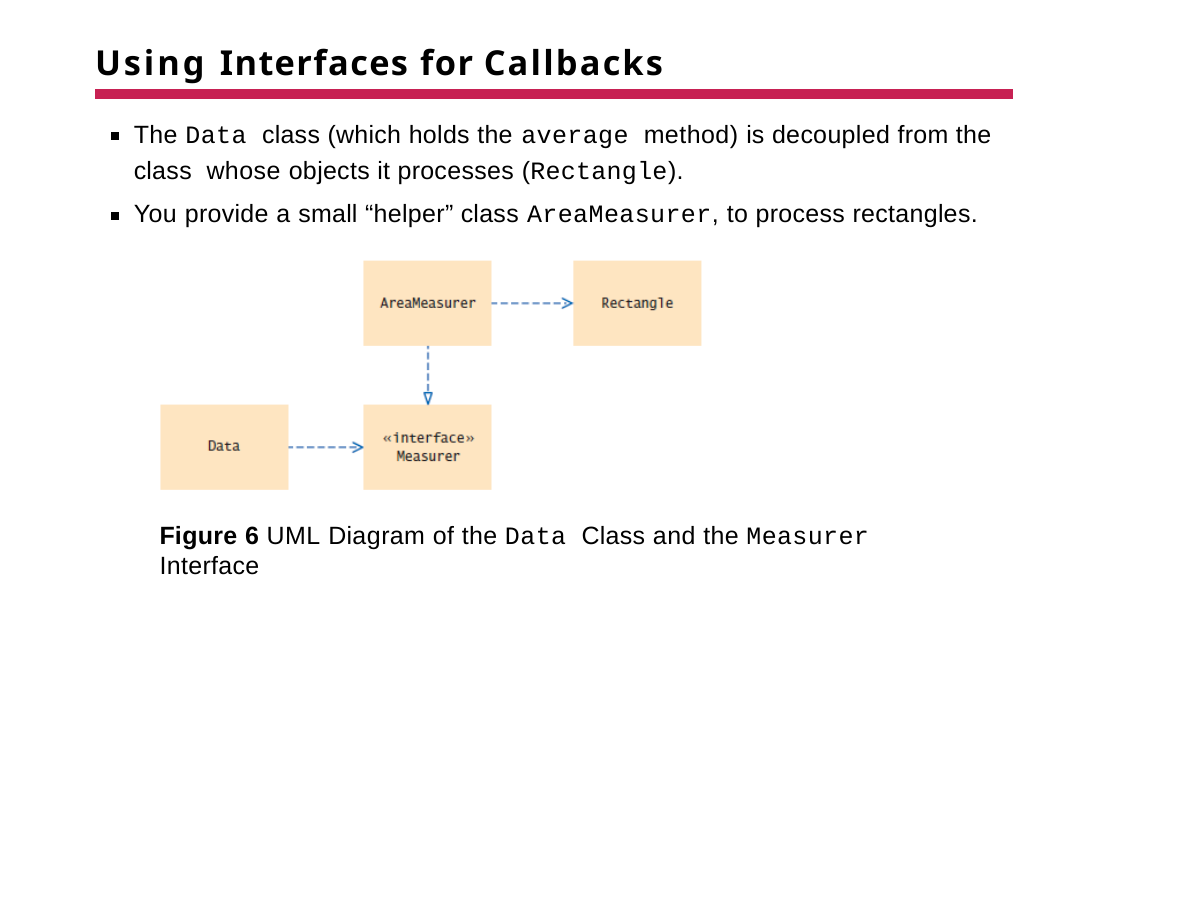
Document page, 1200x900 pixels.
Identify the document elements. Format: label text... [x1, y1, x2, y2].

text_box [134, 240, 713, 499]
title Using Interfaces for Callbacks [93, 41, 1107, 192]
text_box Figure 6 UML Diagram of the Data Class and the Measurer Interface [157, 519, 974, 580]
text_box The Data class (which holds the average method) is decoupled from the class whose objects it processes (Rectangle). You provide a small “helper” class AreaMeasurer, to process rectangles. [131, 111, 1047, 228]
